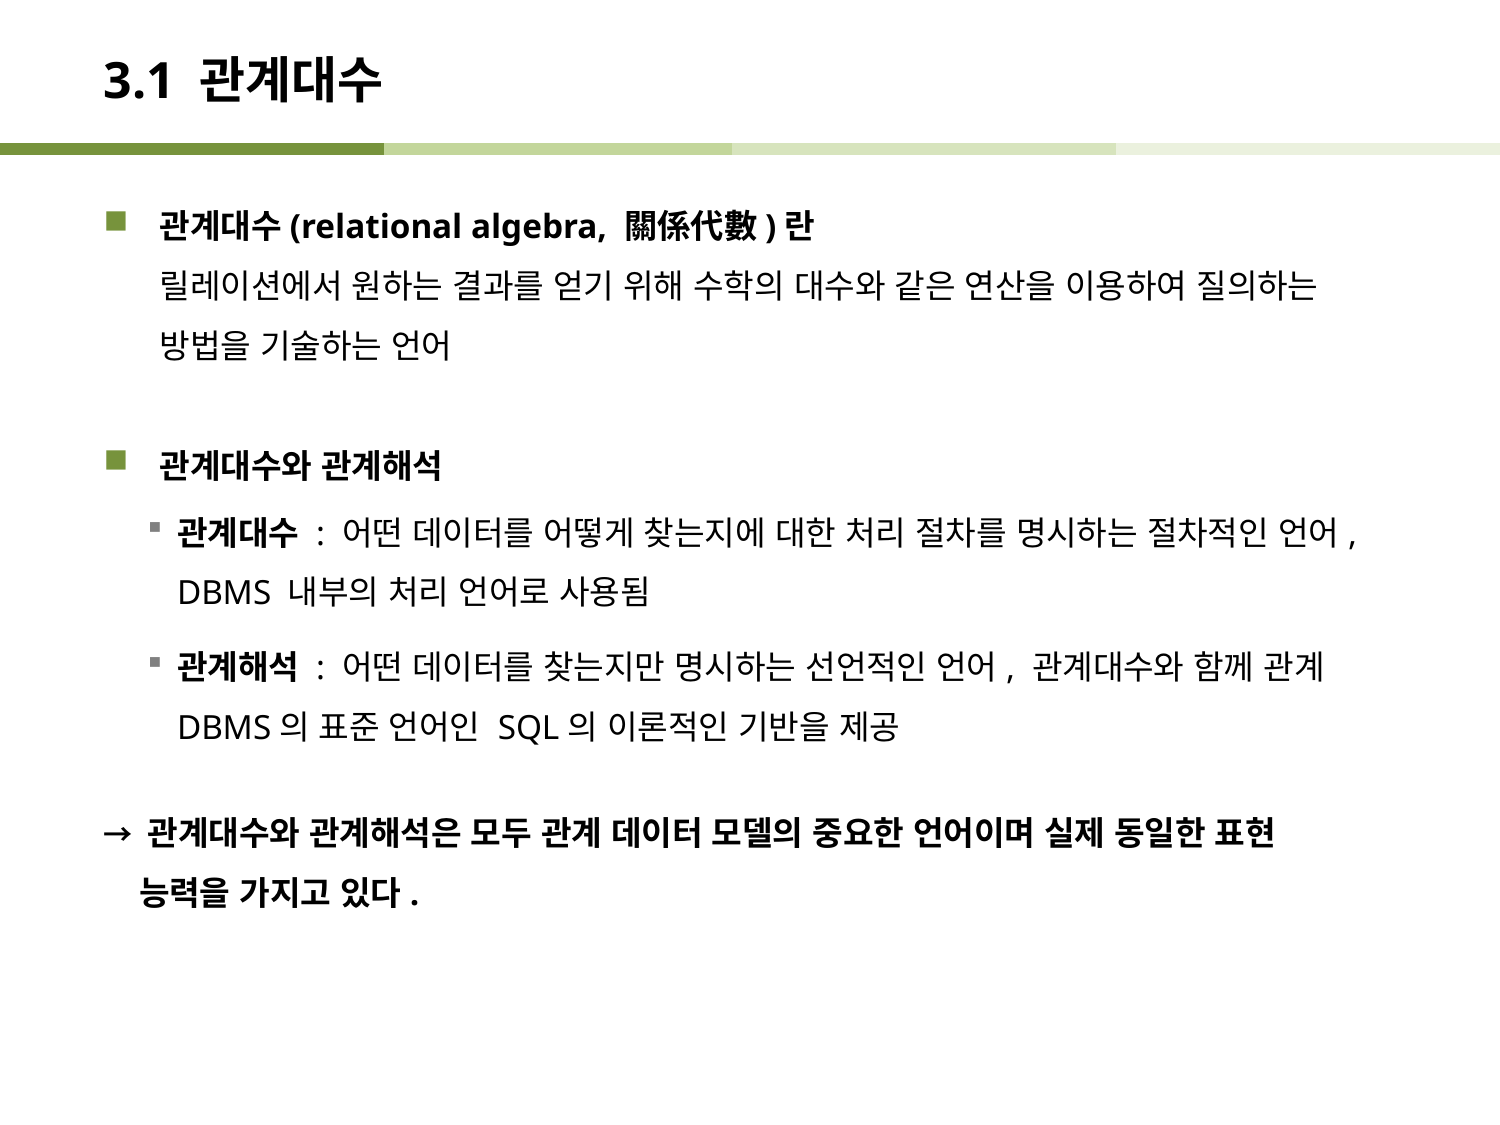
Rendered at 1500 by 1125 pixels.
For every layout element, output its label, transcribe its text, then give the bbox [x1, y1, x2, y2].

title 3.1 관계대수 [88, 32, 1330, 124]
list 관계대수(relational algebra, 關係代數)란 릴레이션에서 원하는 결과를 얻기 위해 수학의 대수와 같은 연산을 이용하여 질의하는 방법을 기술하는 언어 관계대수와 관계해석 관계대수 : 어떤 데이터를 어떻게 찾는지에 대한 처리 절차를 명시하는 절차적인 언어, DBMS 내부의 처리 언어로 사용됨 관계해석 : 어떤 데이터를 찾는지만 명시하는 선언적인 언어, 관계대수와 함께 관계 DBMS의 표준 언어인 SQL의 이론적인 기반을 제공 → 관계대수와 관계해석은 모두 관계 데이터 모델의 중요한 언어이며 실제 동일한 표현 능력을 가지고 있다. [88, 177, 1412, 1077]
